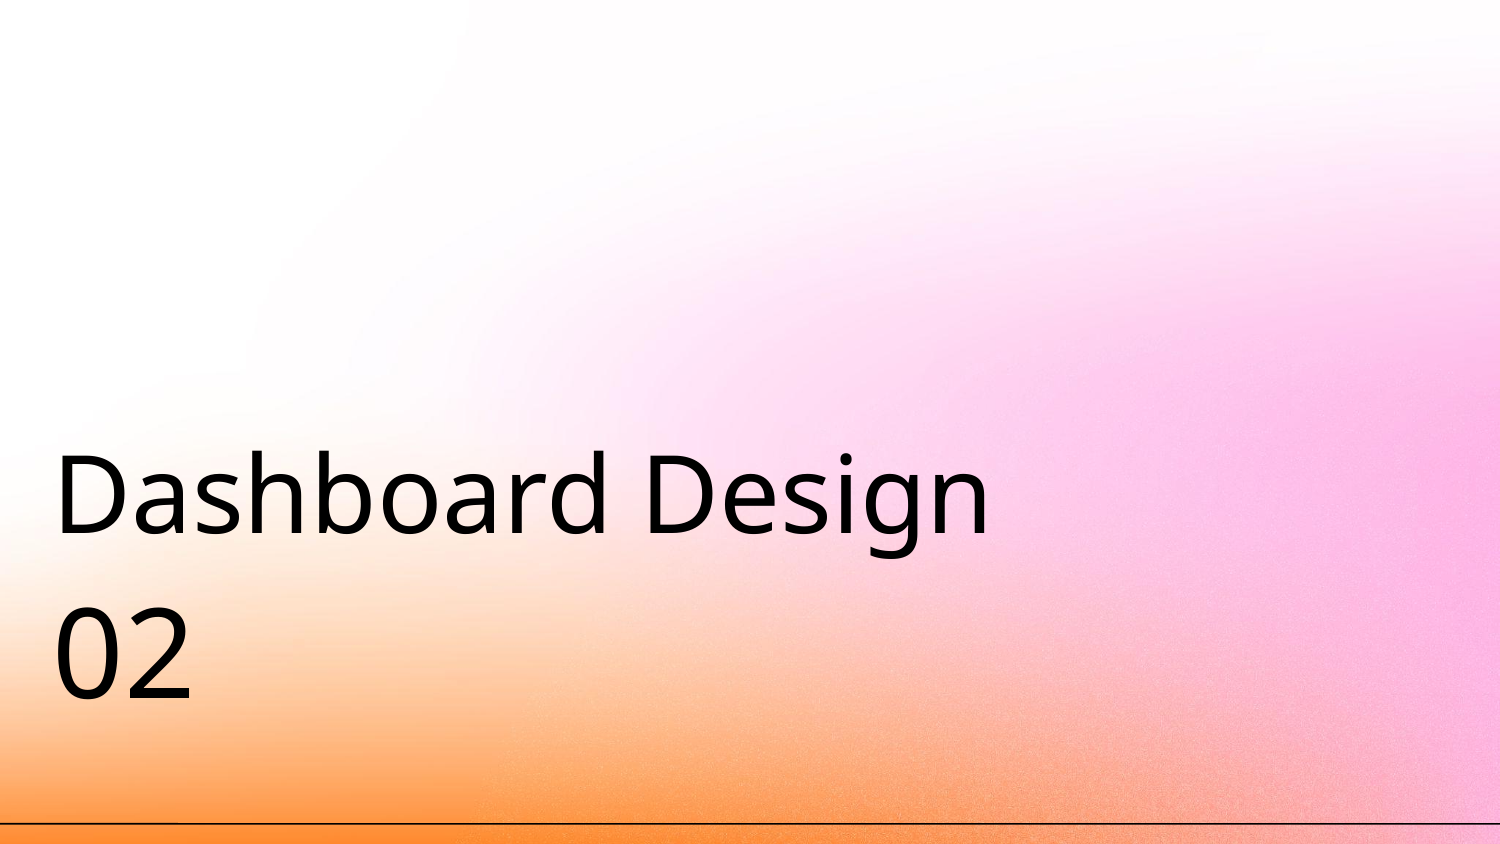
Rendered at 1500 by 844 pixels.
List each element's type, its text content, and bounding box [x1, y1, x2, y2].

picture [0, 825, 1500, 844]
title Dashboard Design [37, 196, 1183, 571]
picture [0, 0, 1500, 823]
title 02 [37, 557, 241, 739]
